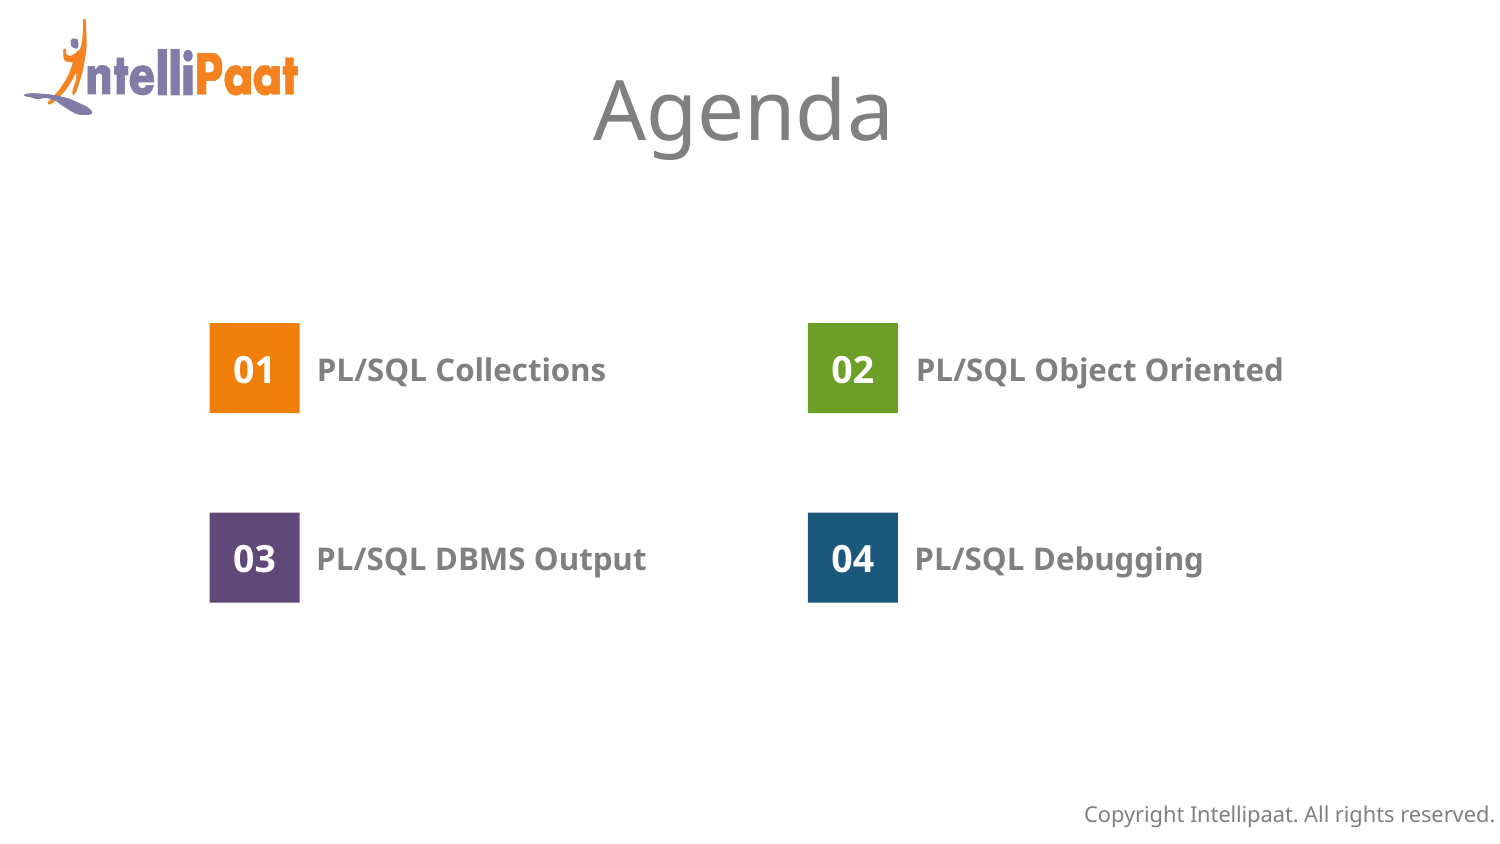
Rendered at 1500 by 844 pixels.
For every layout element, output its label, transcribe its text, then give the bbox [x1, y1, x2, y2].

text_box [209, 323, 750, 414]
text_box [807, 512, 1322, 603]
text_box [807, 323, 1424, 414]
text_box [209, 512, 724, 603]
picture [24, 19, 298, 115]
list Agenda [409, 61, 1093, 156]
